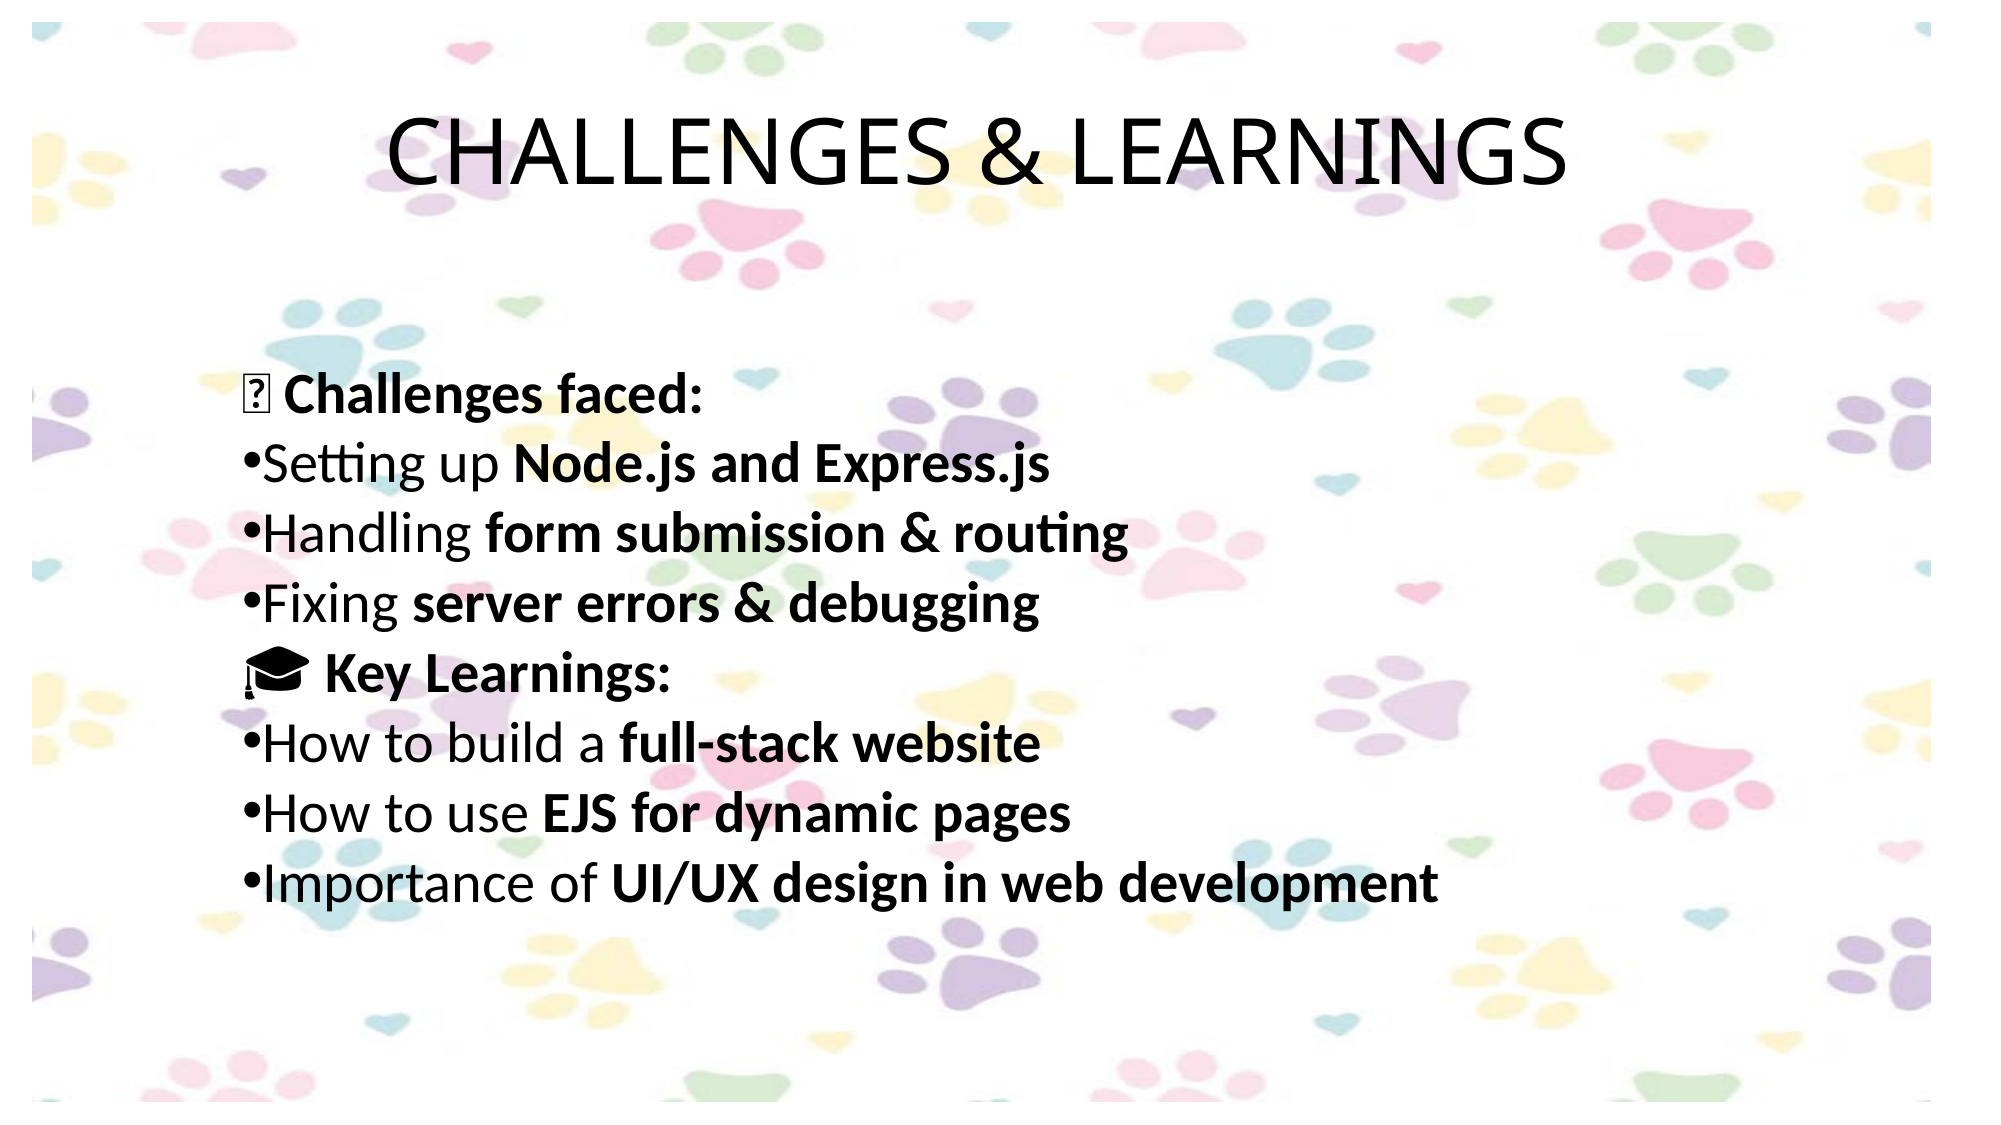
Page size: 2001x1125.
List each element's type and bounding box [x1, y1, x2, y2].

list [32, 22, 1931, 1102]
